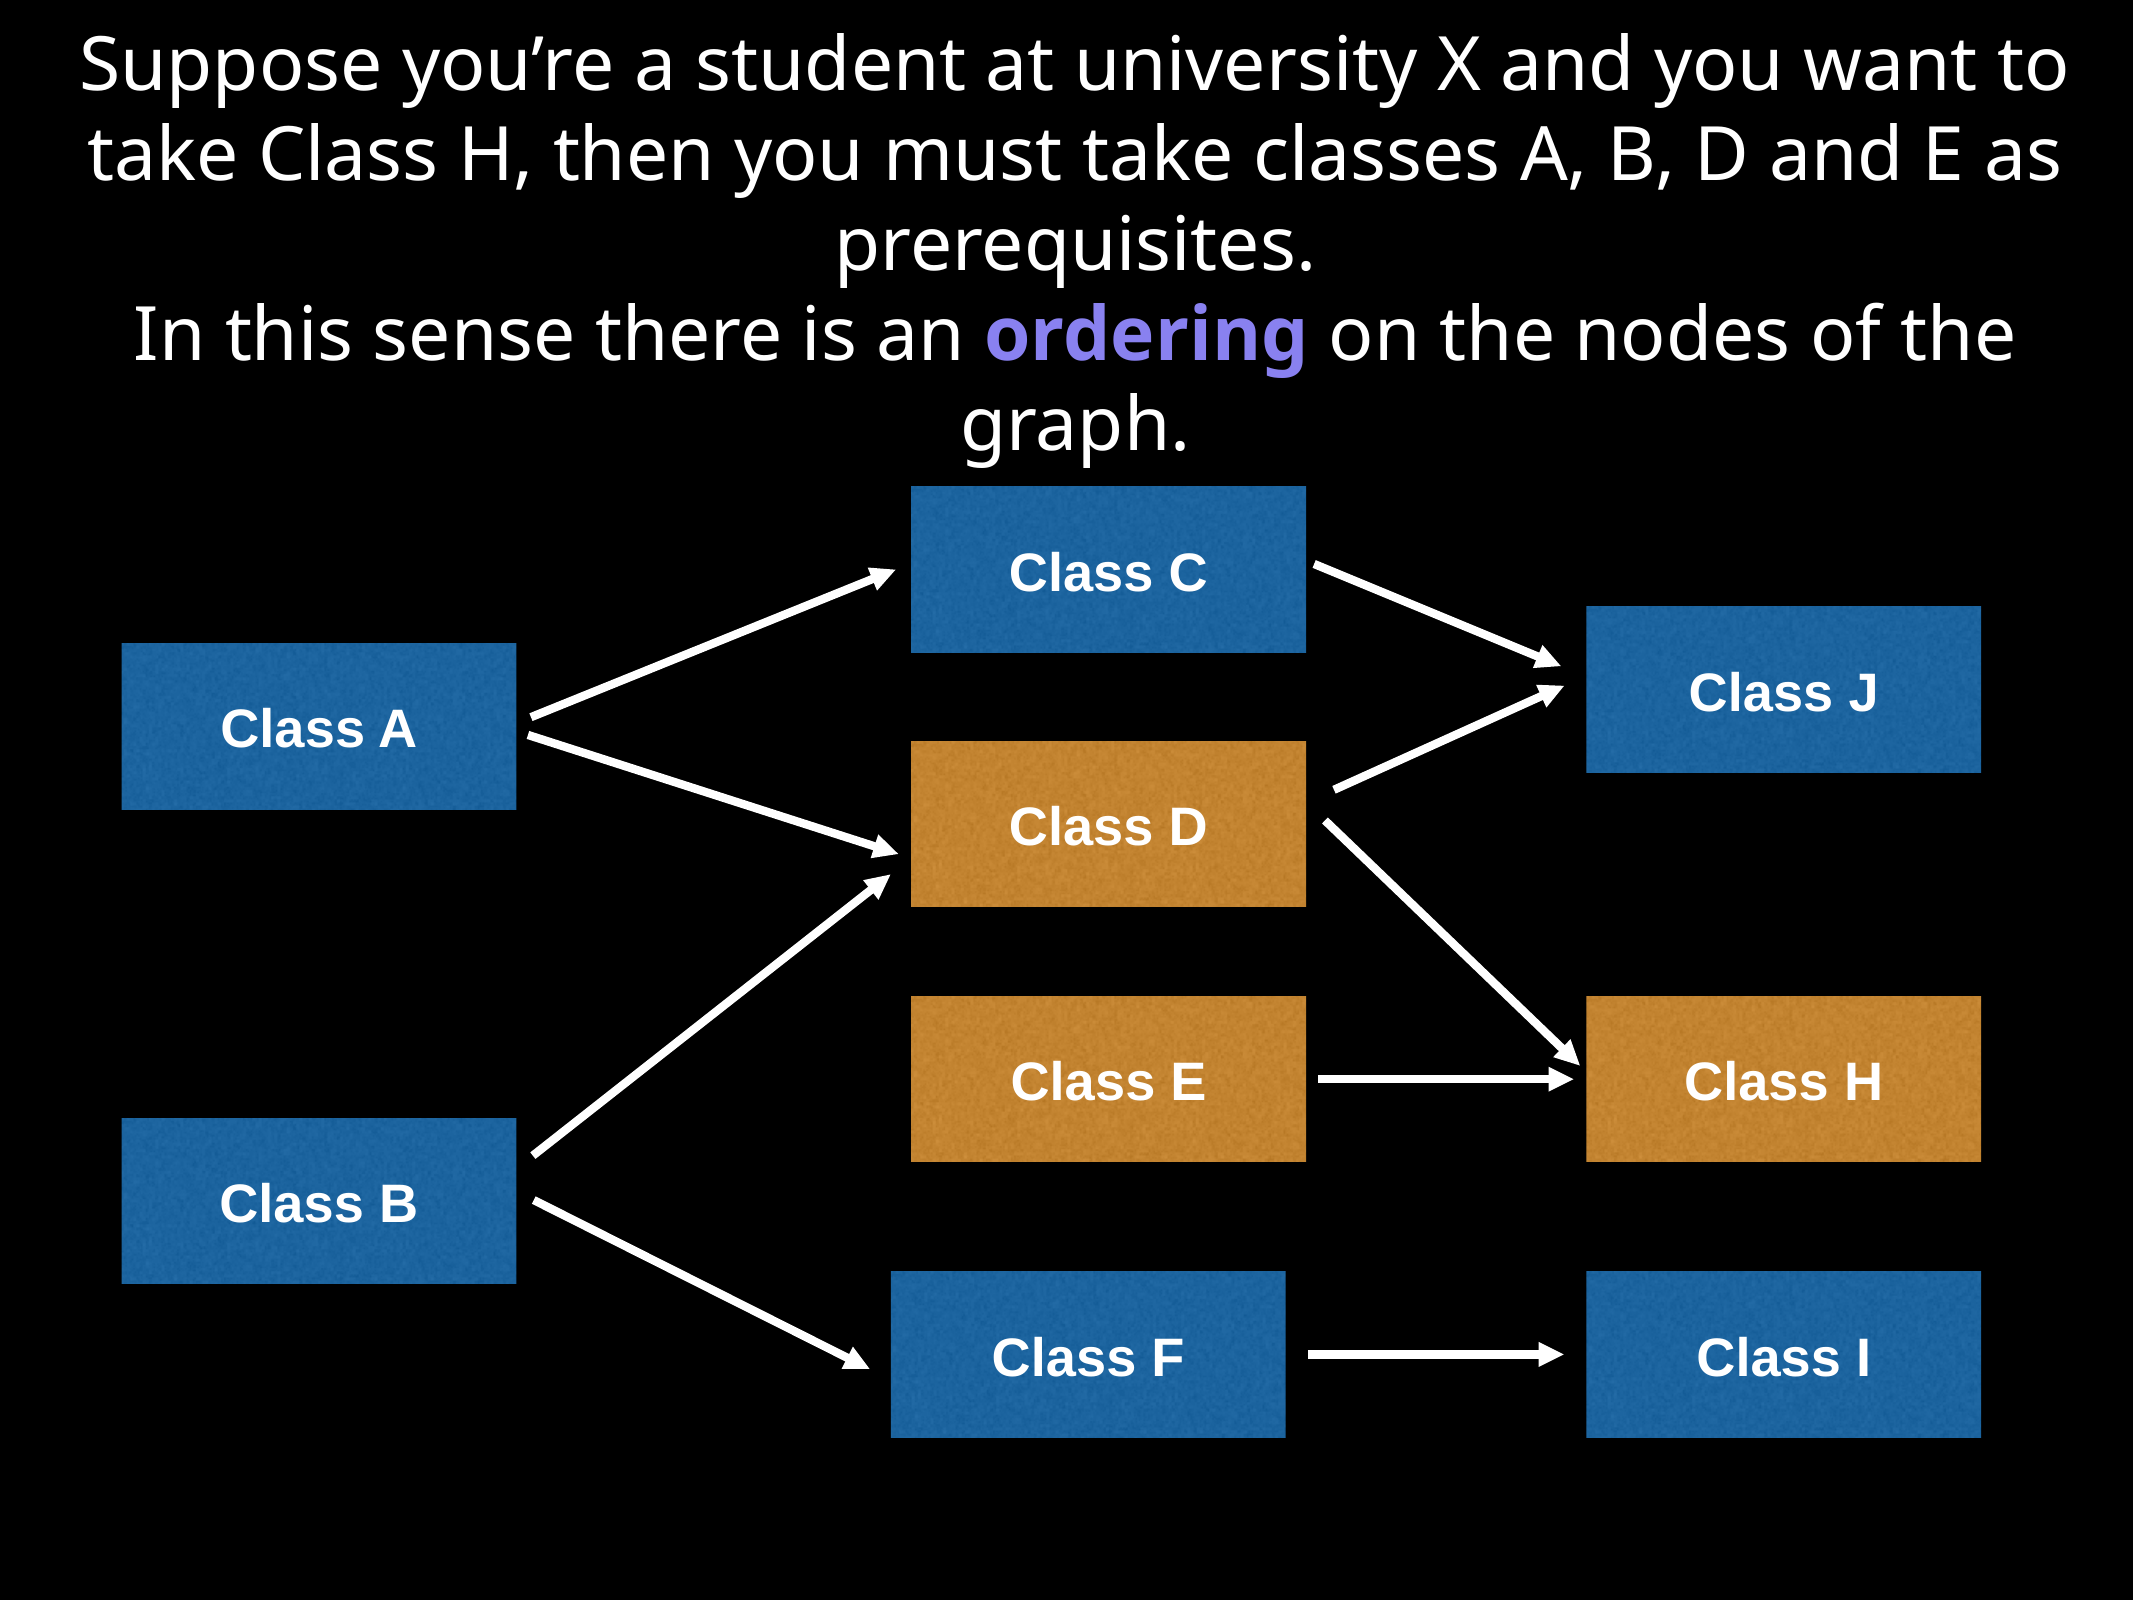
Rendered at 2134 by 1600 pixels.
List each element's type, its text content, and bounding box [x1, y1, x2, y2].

text_box Suppose you’re a student at university X and you want to take Class H, then you must take classes A, B, D and E as prerequisites. In this sense there is an ordering on the nodes of the graph. [58, 7, 2092, 474]
text_box Class C [911, 486, 1307, 653]
text_box [532, 874, 891, 1156]
text_box Class J [1586, 606, 1982, 773]
text_box [1333, 685, 1565, 790]
text_box Class H [1586, 996, 1982, 1162]
text_box Class D [911, 741, 1307, 907]
text_box [1308, 1348, 1564, 1361]
text_box Class F [890, 1271, 1286, 1438]
text_box [533, 1199, 870, 1369]
text_box [1318, 1072, 1574, 1086]
text_box [1314, 563, 1561, 668]
text_box [530, 568, 896, 718]
text_box Class E [911, 996, 1307, 1162]
text_box Class B [121, 1118, 517, 1284]
text_box [1324, 820, 1580, 1066]
text_box [527, 734, 899, 857]
text_box Class I [1586, 1271, 1982, 1438]
text_box Class A [121, 643, 517, 810]
